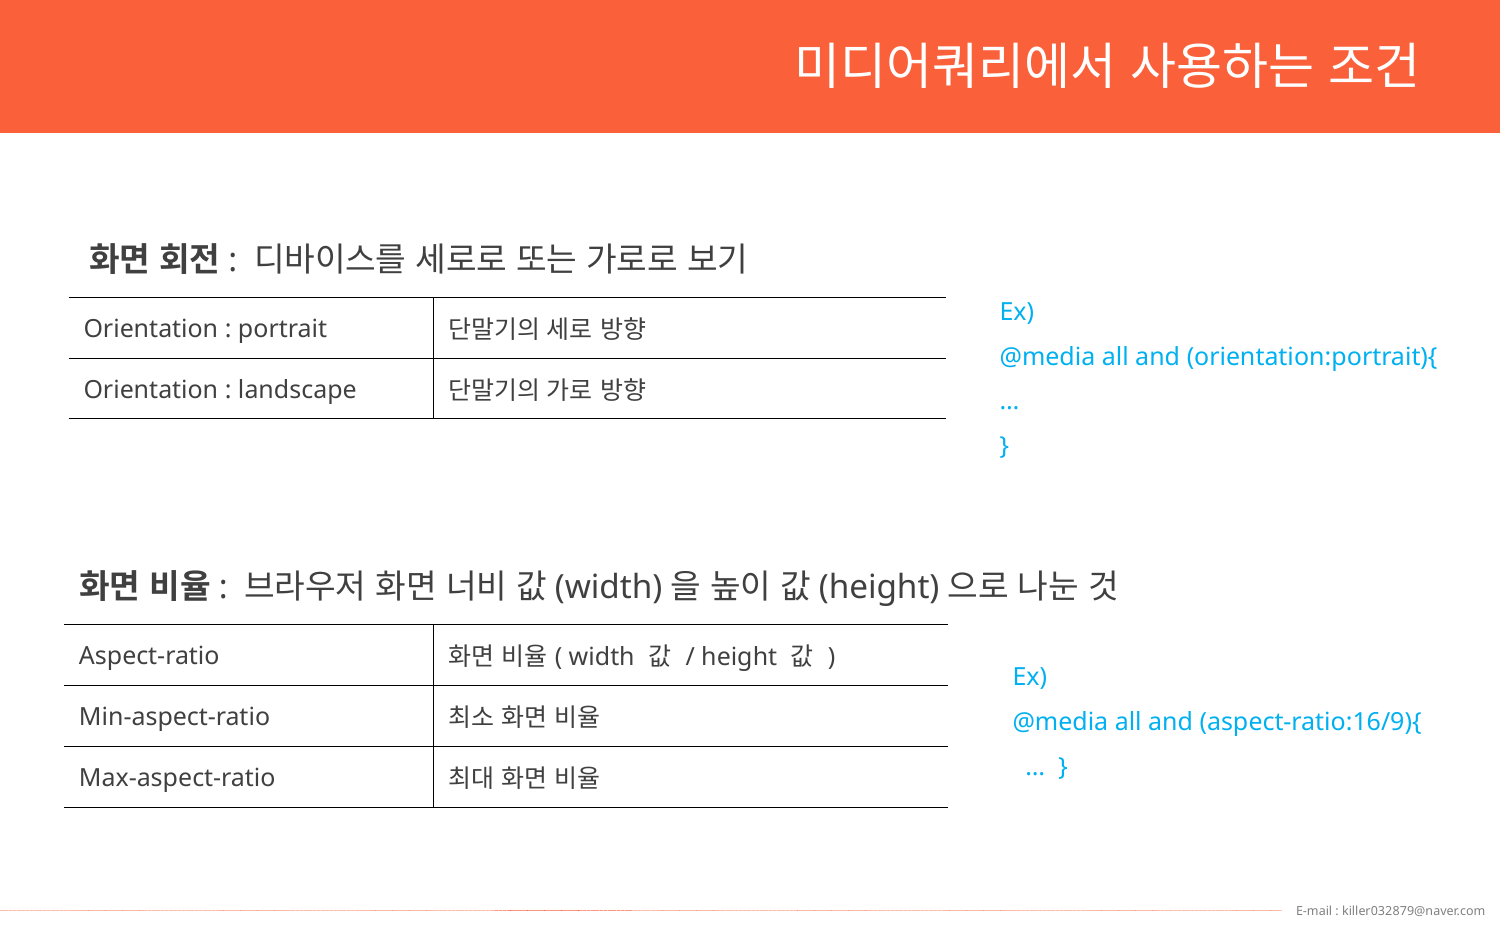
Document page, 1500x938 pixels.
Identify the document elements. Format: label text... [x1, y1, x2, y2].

text_box 화면 회전: 디바이스를 세로로 또는 가로로 보기 [74, 210, 764, 286]
table_cell 최대 화면 비율 [434, 747, 948, 807]
table_cell Orientation : landscape [69, 359, 433, 418]
text_box Ex) @media all and (aspect-ratio:16/9){ … } [997, 638, 1437, 788]
table_header 화면 비율( width 값 / height 값 ) [434, 625, 948, 685]
text_box 화면 비율: 브라우저 화면 너비 값(width)을 높이 값(height)으로 나눈 것 [64, 537, 1134, 613]
table_cell 최소 화면 비율 [434, 686, 948, 746]
table_header Aspect-ratio [64, 625, 433, 685]
table_cell Min-aspect-ratio [64, 686, 433, 746]
table_header 단말기의 세로 방향 [434, 298, 946, 358]
picture [0, 133, 1500, 938]
table_header Orientation : portrait [69, 298, 433, 358]
text_box 미디어쿼리에서 사용하는 조건 [779, 27, 1436, 103]
text_box Ex) @media all and (orientation:portrait){ … } [984, 272, 1454, 467]
table_cell Max-aspect-ratio [64, 747, 433, 807]
table_cell 단말기의 가로 방향 [434, 359, 946, 418]
